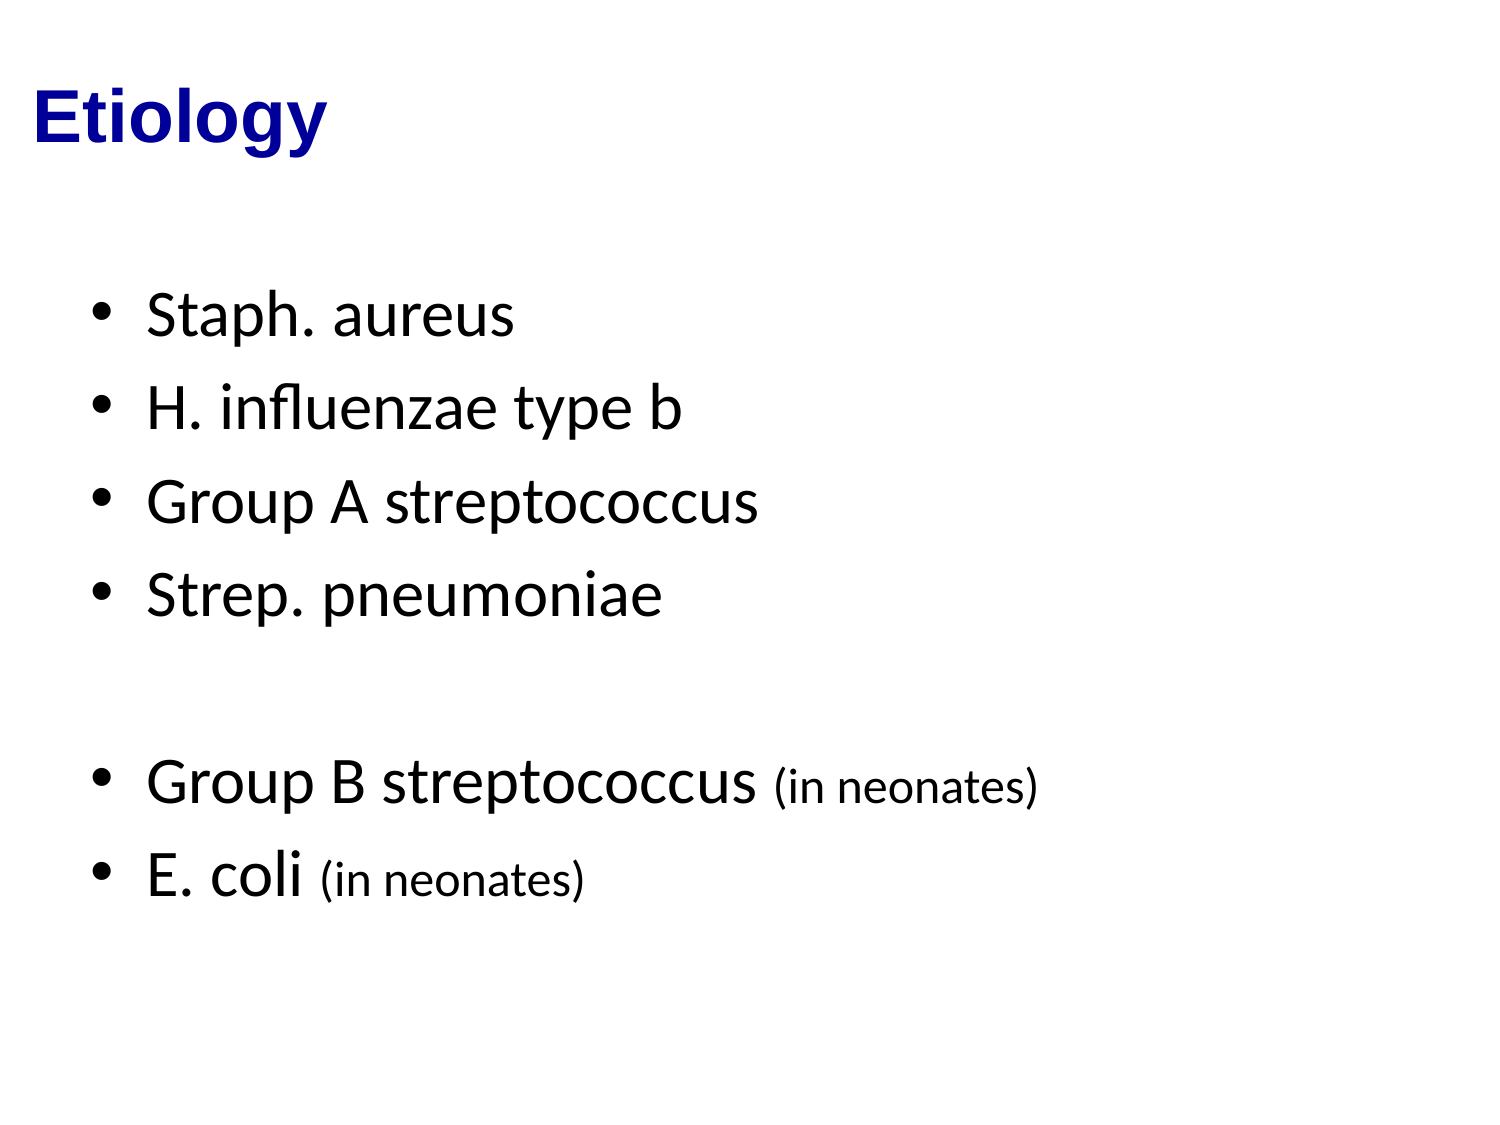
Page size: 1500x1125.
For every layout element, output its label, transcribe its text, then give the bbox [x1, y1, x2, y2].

list Staph. aureus H. influenzae type b Group A streptococcus Strep. pneumoniae Group B streptococcus (in neonates) E. coli (in neonates) [75, 262, 1425, 1005]
title Etiology [17, 19, 1459, 207]
